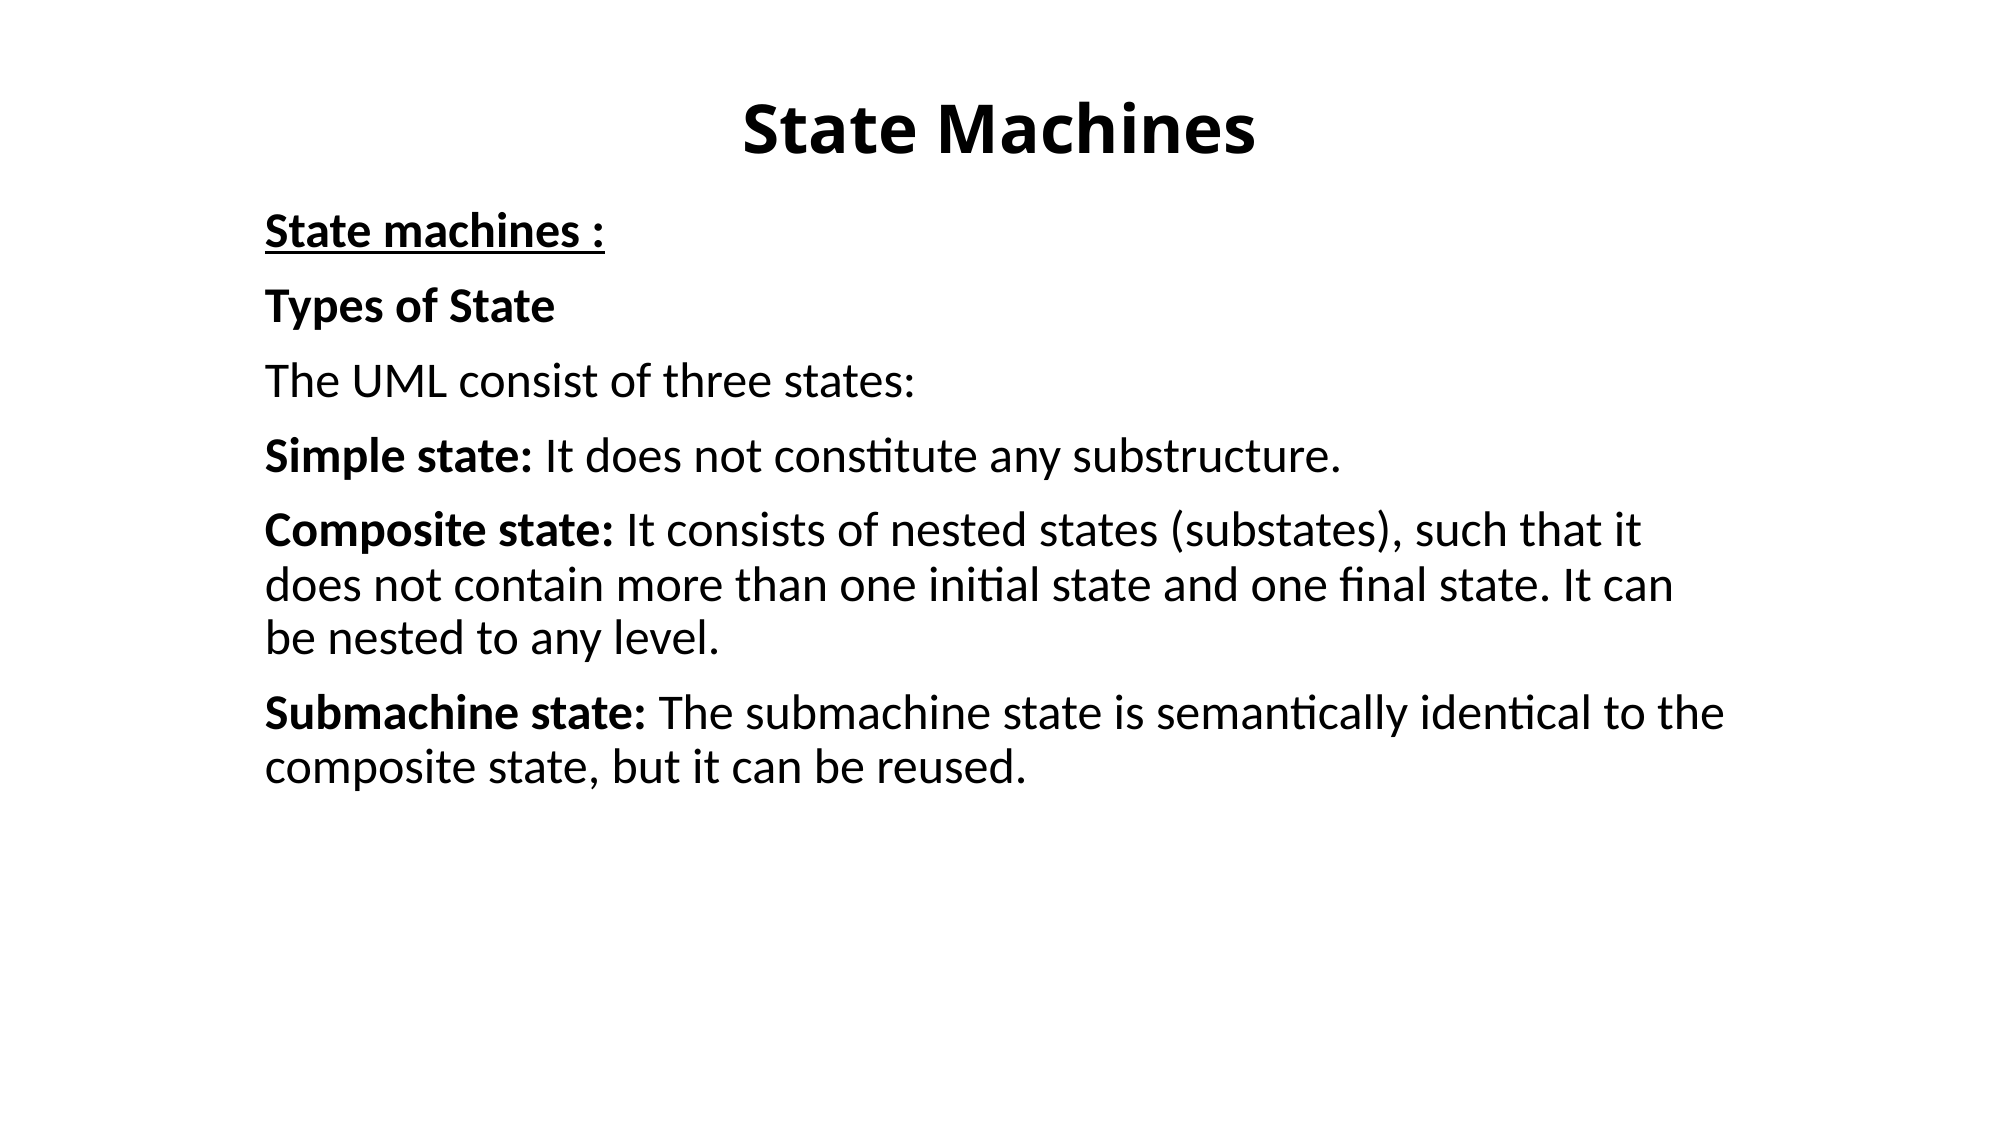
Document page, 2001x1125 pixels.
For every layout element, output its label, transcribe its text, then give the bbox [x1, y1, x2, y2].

subtitle State machines : Types of State The UML consist of three states: Simple state: It does not constitute any substructure. Composite state: It consists of nested states (substates), such that it does not contain more than one initial state and one final state. It can be nested to any level. Submachine state: The submachine state is semantically identical to the composite state, but it can be reused. [249, 197, 1750, 1090]
title State Machines [249, 14, 1750, 176]
